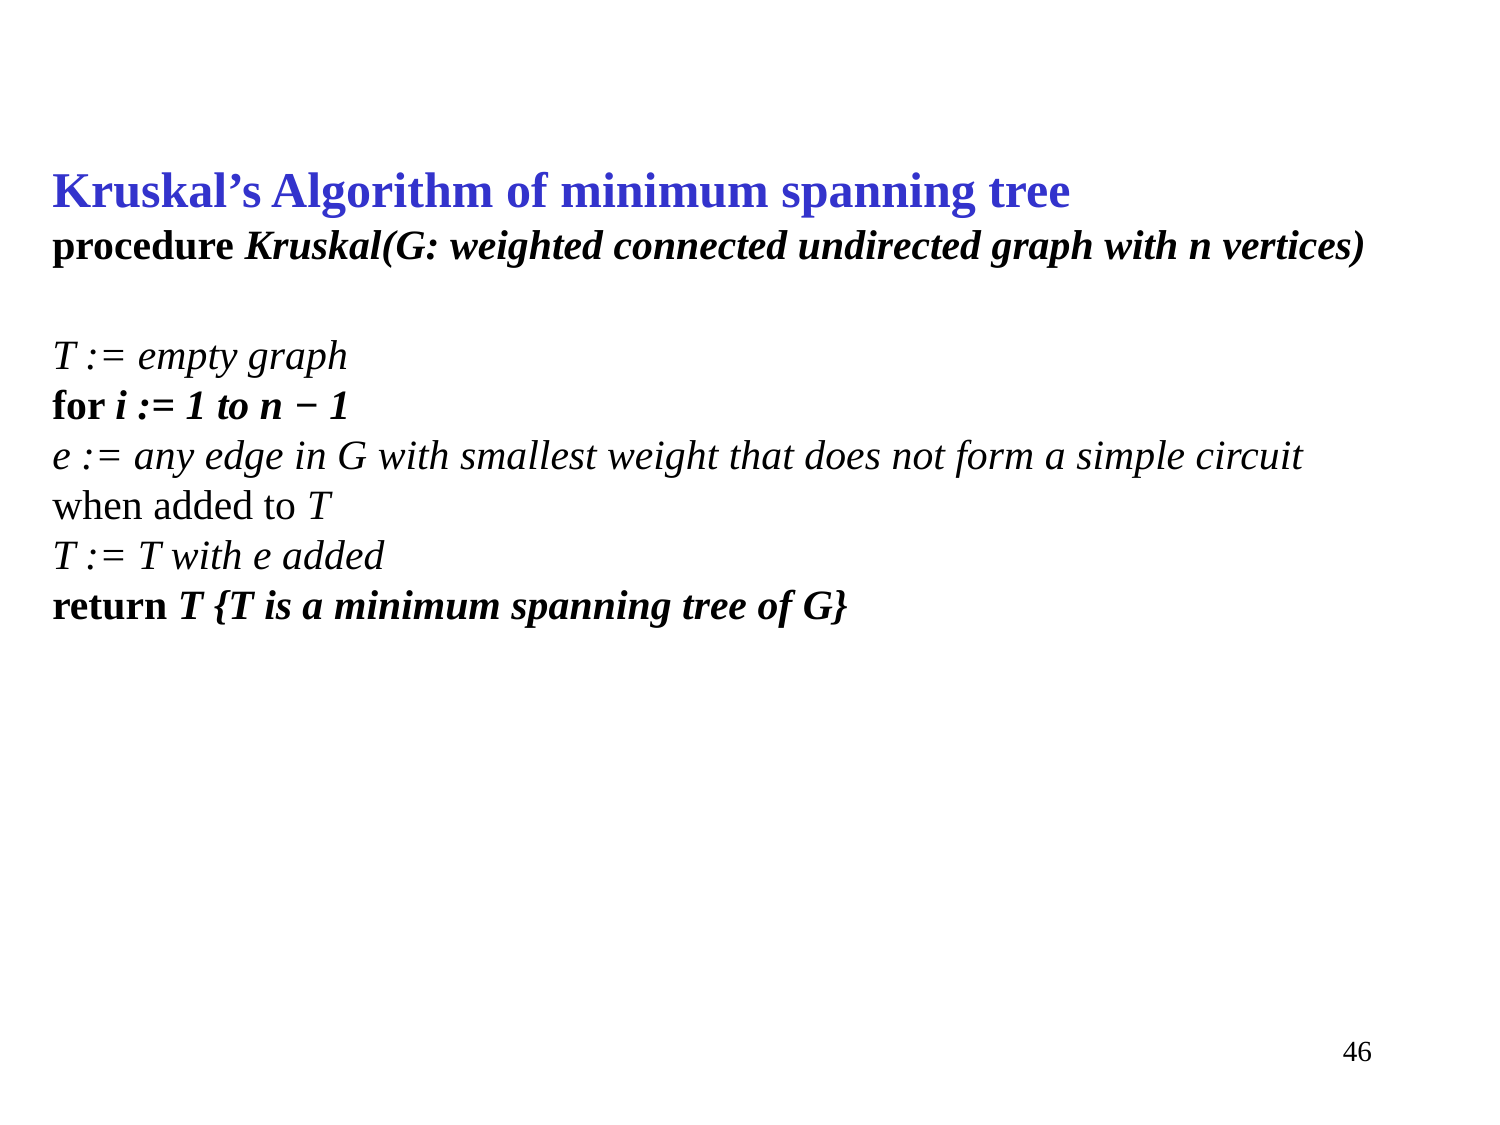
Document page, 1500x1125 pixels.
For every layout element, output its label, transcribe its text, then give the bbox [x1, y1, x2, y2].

slide_number 46 [1074, 1024, 1388, 1101]
text_box Kruskal’s Algorithm of minimum spanning tree procedure Kruskal(G: weighted connected undirected graph with n vertices) T := empty graph for i := 1 to n − 1 e := any edge in G with smallest weight that does not form a simple circuit when added to T T := T with e added return T {T is a minimum spanning tree of G} [37, 149, 1425, 635]
